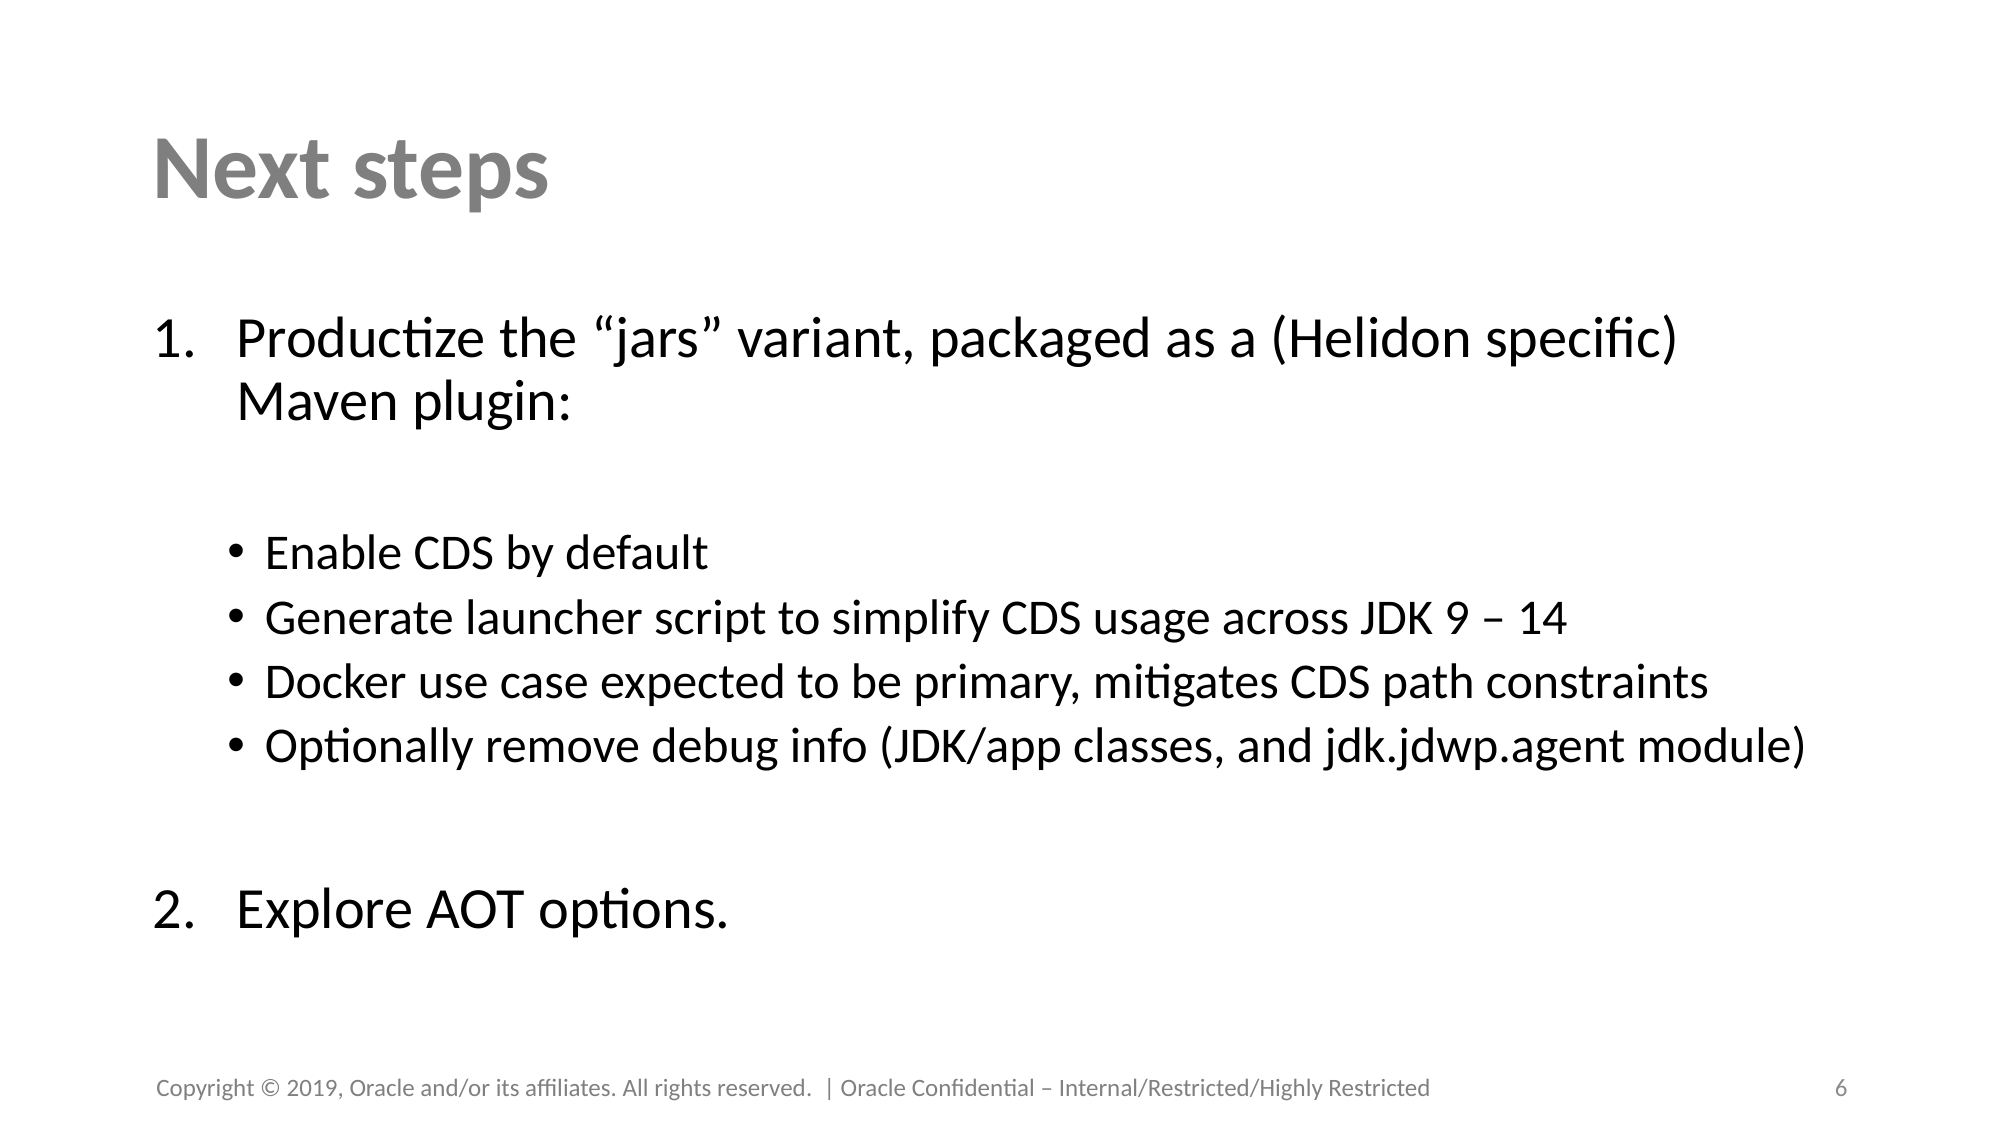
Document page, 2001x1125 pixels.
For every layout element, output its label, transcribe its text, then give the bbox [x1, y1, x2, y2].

slide_number 6 [1773, 1056, 1863, 1116]
footer Copyright © 2019, Oracle and/or its affiliates. All rights reserved. | Oracle Confidential – Internal/Restricted/Highly Restricted [141, 1063, 1549, 1124]
list Productize the “jars” variant, packaged as a (Helidon specific) Maven plugin: Enable CDS by default Generate launcher script to simplify CDS usage across JDK 9 – 14 Docker use case expected to be primary, mitigates CDS path constraints Optionally remove debug info (JDK/app classes, and jdk.jdwp.agent module) Explore AOT options. [137, 299, 1863, 1014]
title Next steps [137, 59, 1863, 278]
